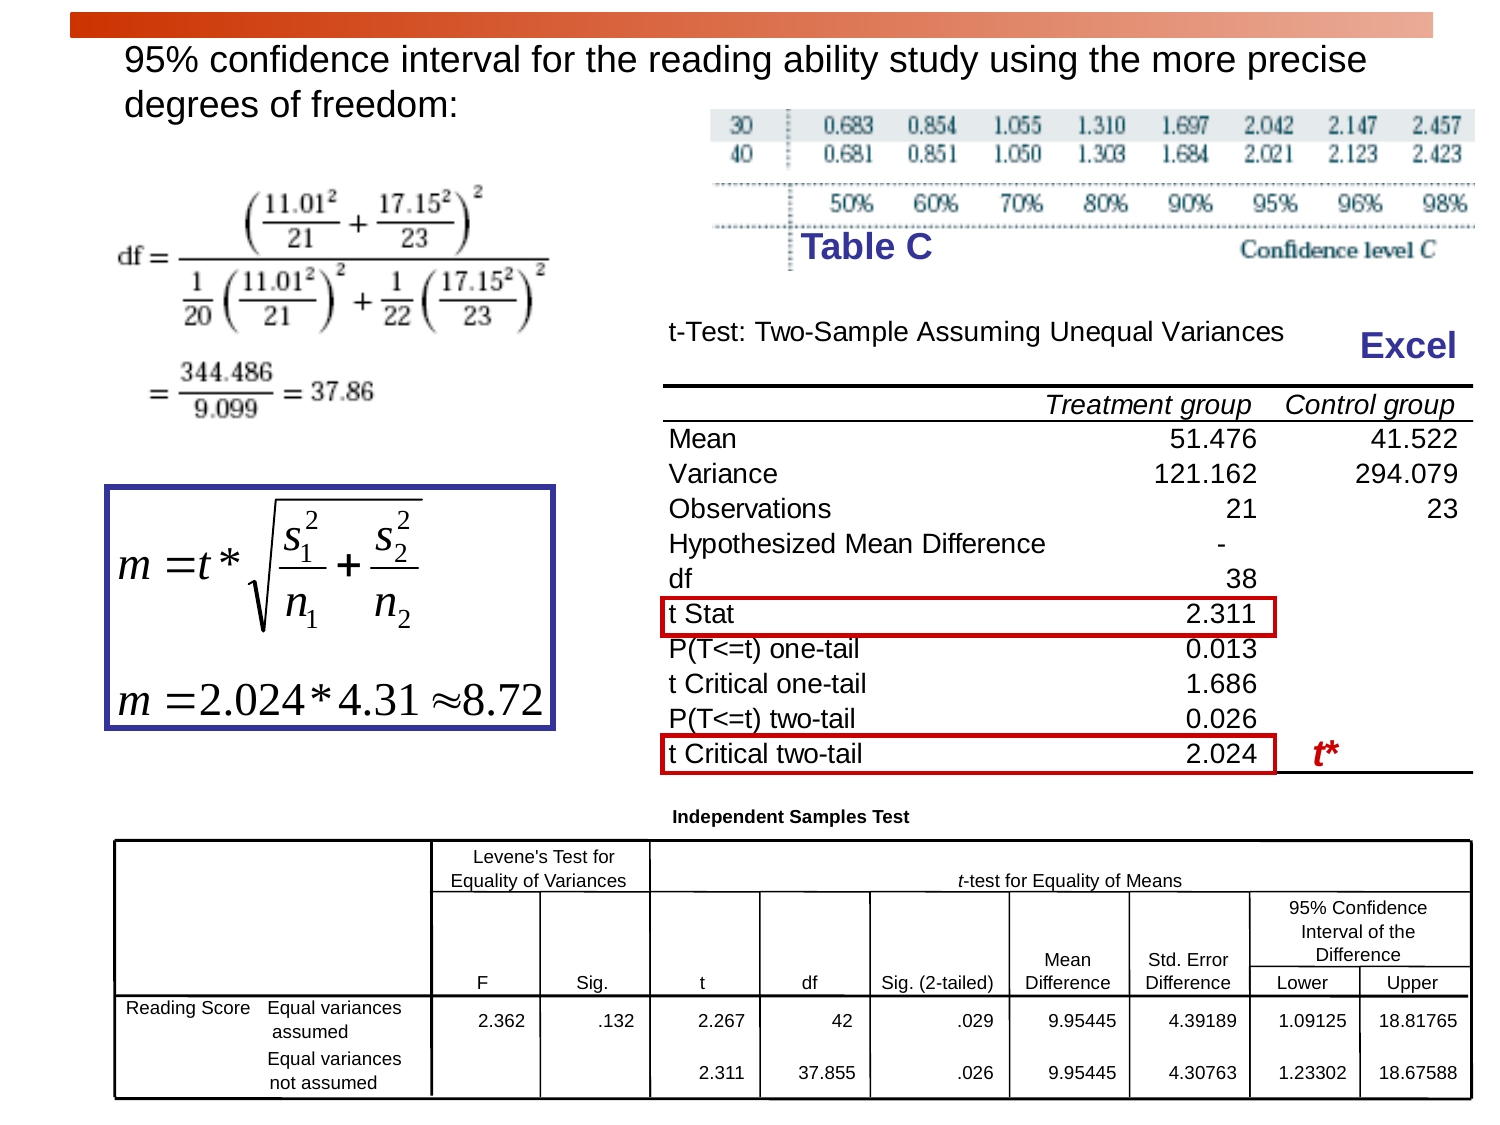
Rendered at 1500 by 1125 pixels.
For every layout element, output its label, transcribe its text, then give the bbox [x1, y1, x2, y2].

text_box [109, 489, 551, 726]
text_box 95% confidence interval for the reading ability study using the more precise degrees of freedom: [109, 27, 1475, 132]
picture [105, 166, 569, 438]
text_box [99, 787, 1491, 1125]
picture [710, 105, 1476, 272]
picture [662, 312, 1476, 776]
